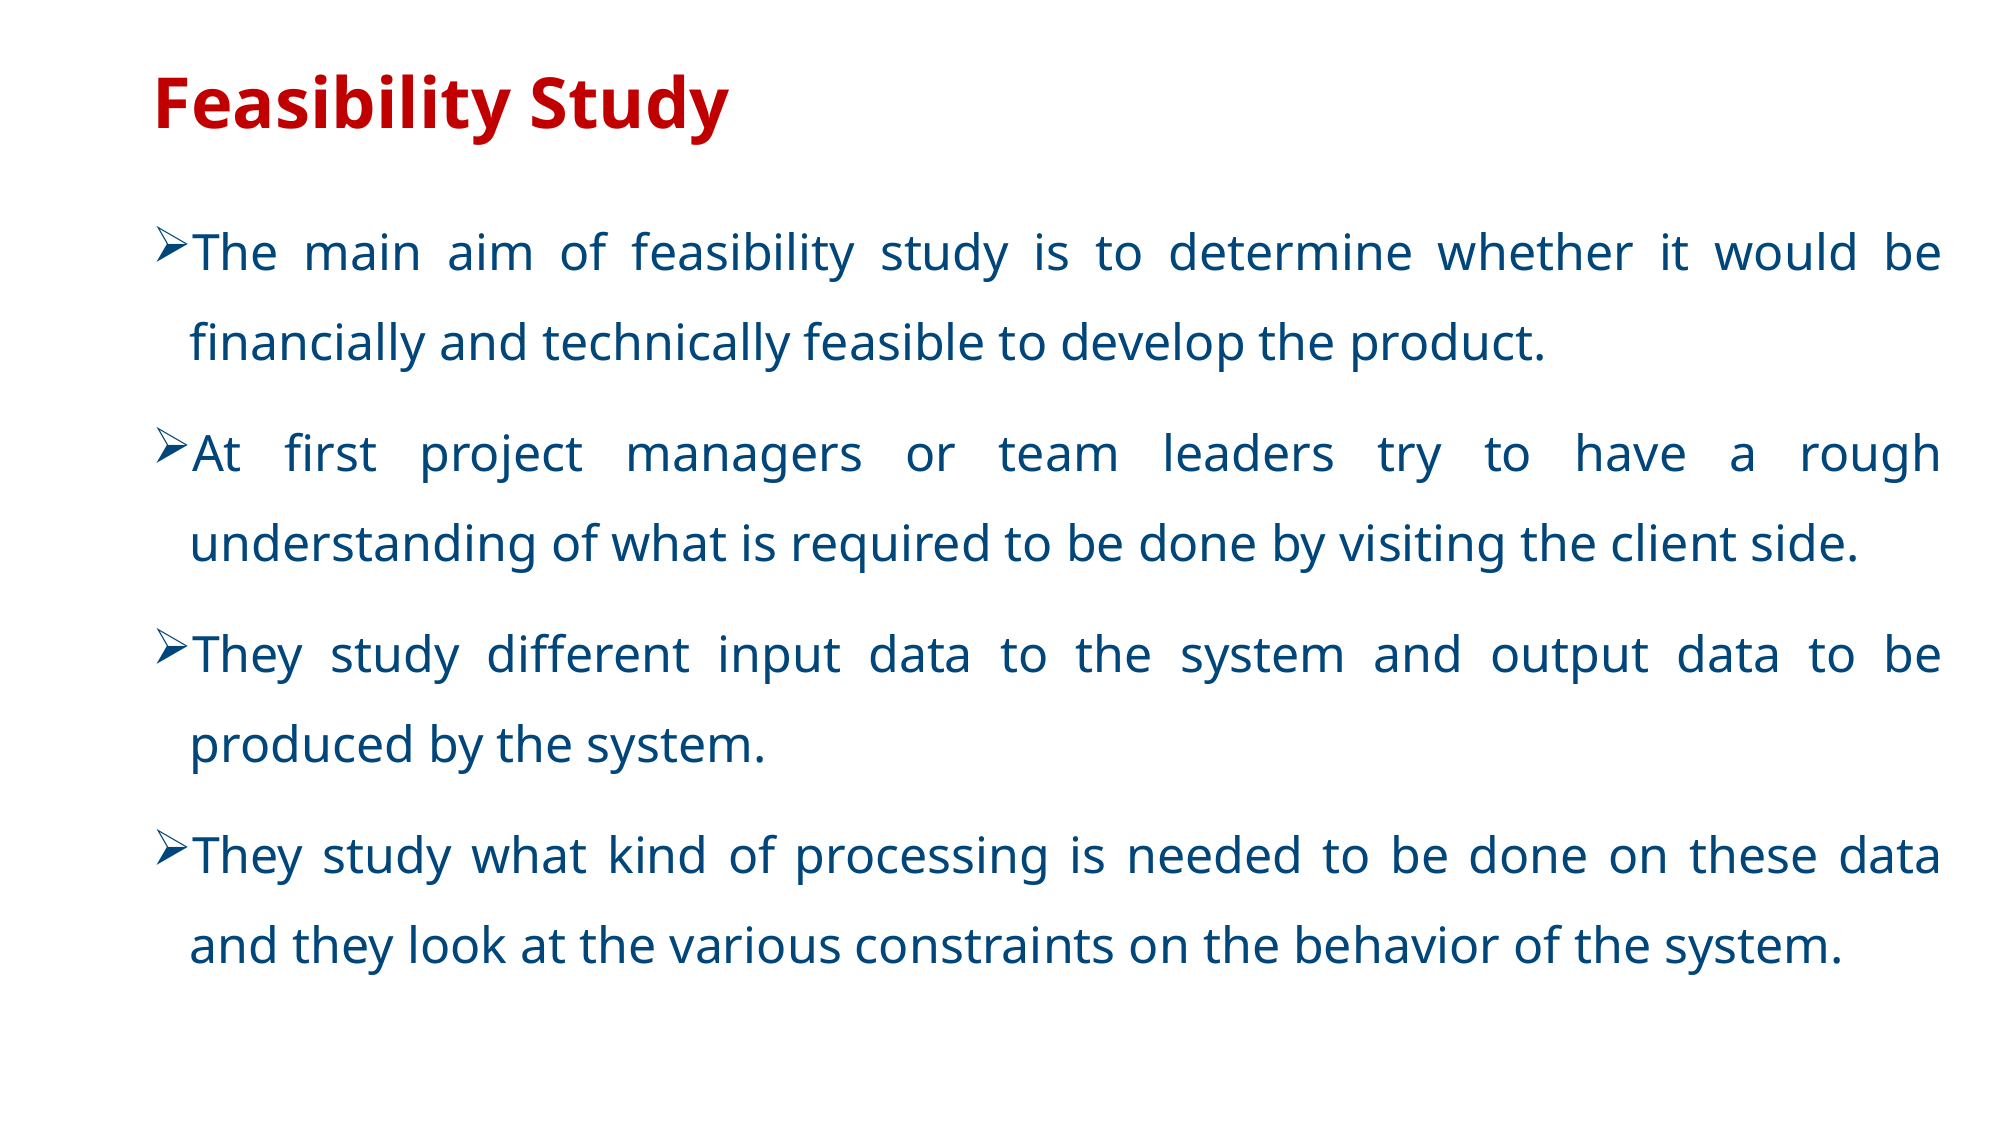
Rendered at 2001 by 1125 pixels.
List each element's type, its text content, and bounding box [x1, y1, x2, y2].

list The main aim of feasibility study is to determine whether it would be financially and technically feasible to develop the product. At first project managers or team leaders try to have a rough understanding of what is required to be done by visiting the client side. They study different input data to the system and output data to be produced by the system. They study what kind of processing is needed to be done on these data and they look at the various constraints on the behavior of the system. [137, 183, 1959, 1053]
title Feasibility Study [137, 59, 1863, 152]
